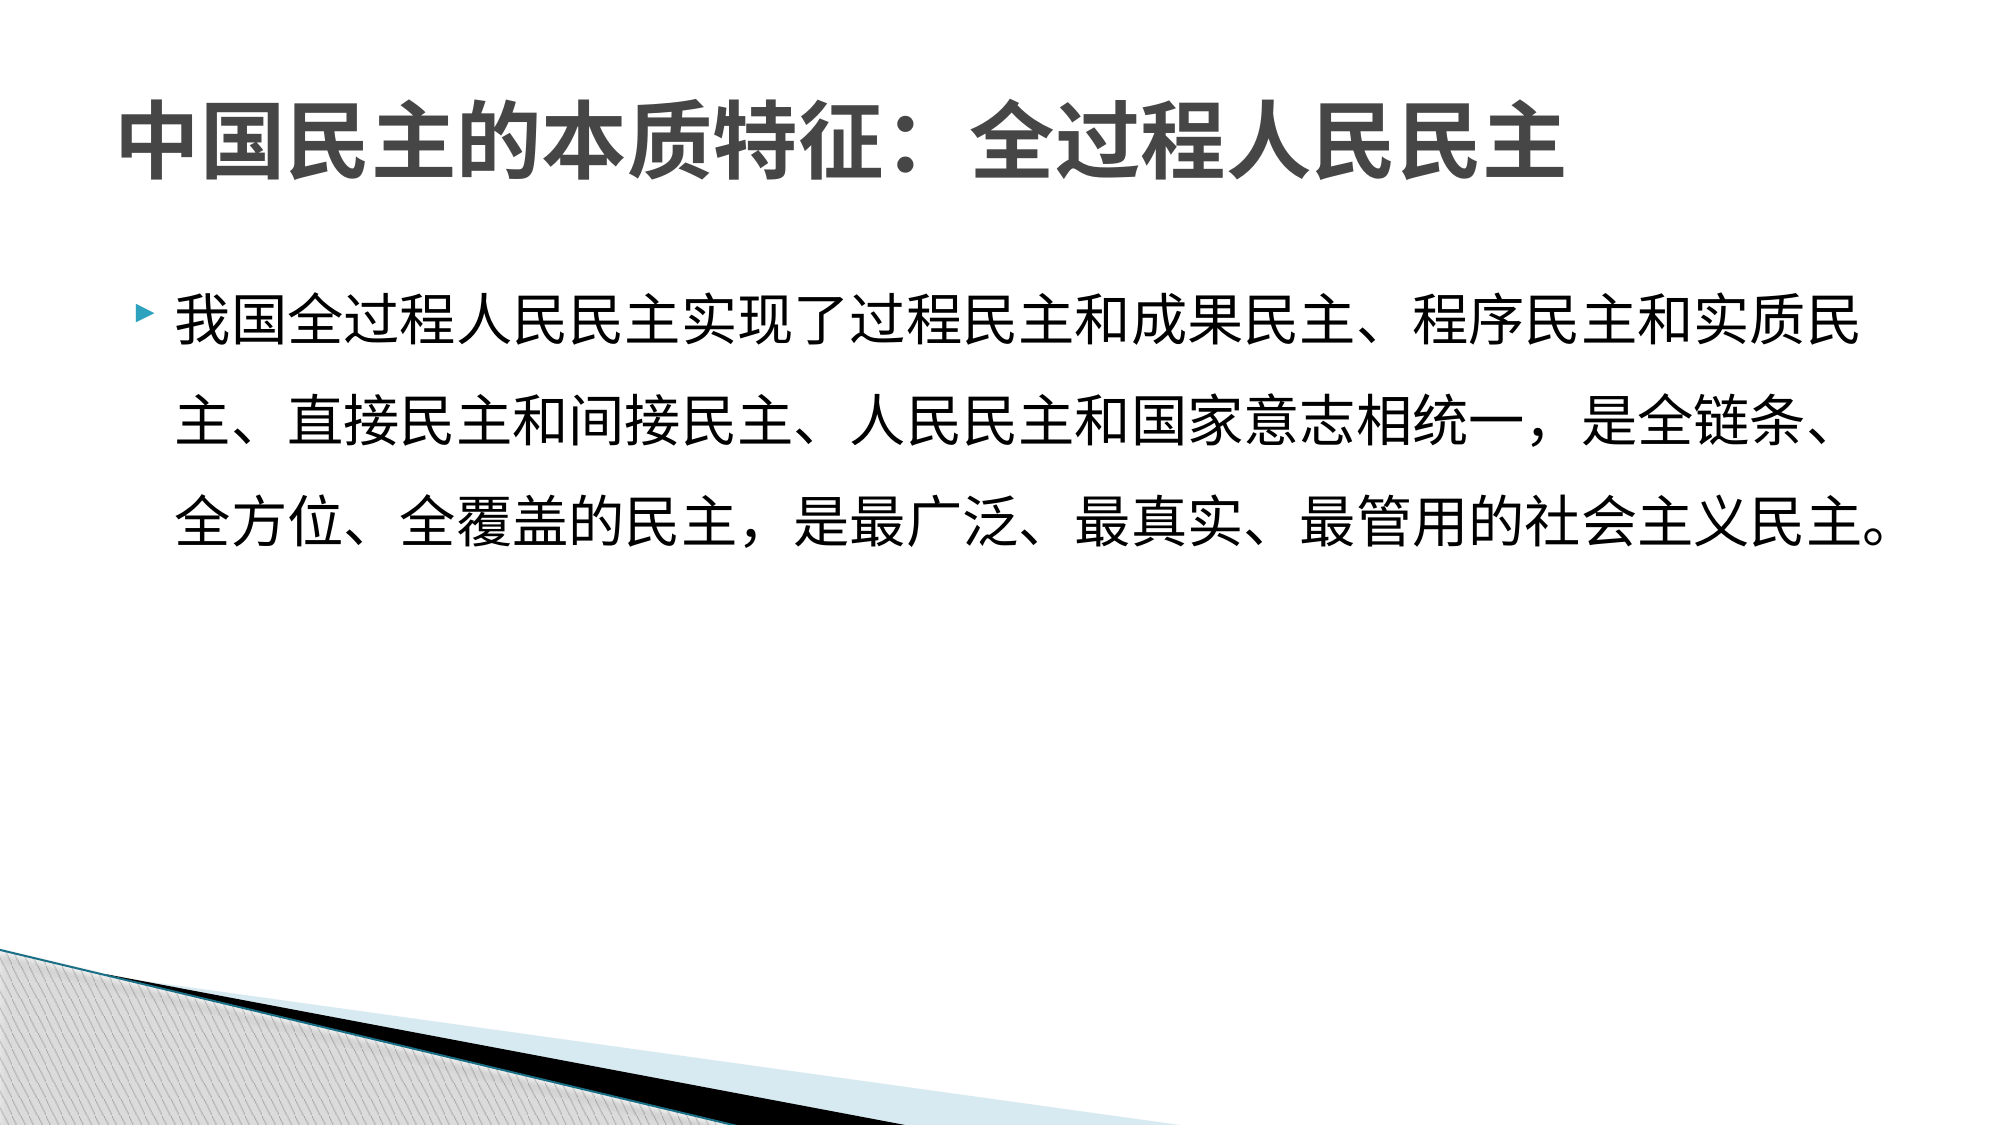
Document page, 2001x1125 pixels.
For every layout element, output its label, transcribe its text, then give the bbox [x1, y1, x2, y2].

list 我国全过程人民民主实现了过程民主和成果民主、程序民主和实质民主、直接民主和间接民主、人民民主和国家意志相统一，是全链条、全方位、全覆盖的民主，是最广泛、最真实、最管用的社会主义民主。 [99, 243, 1900, 986]
title 中国民主的本质特征：全过程人民民主 [99, 45, 1900, 233]
